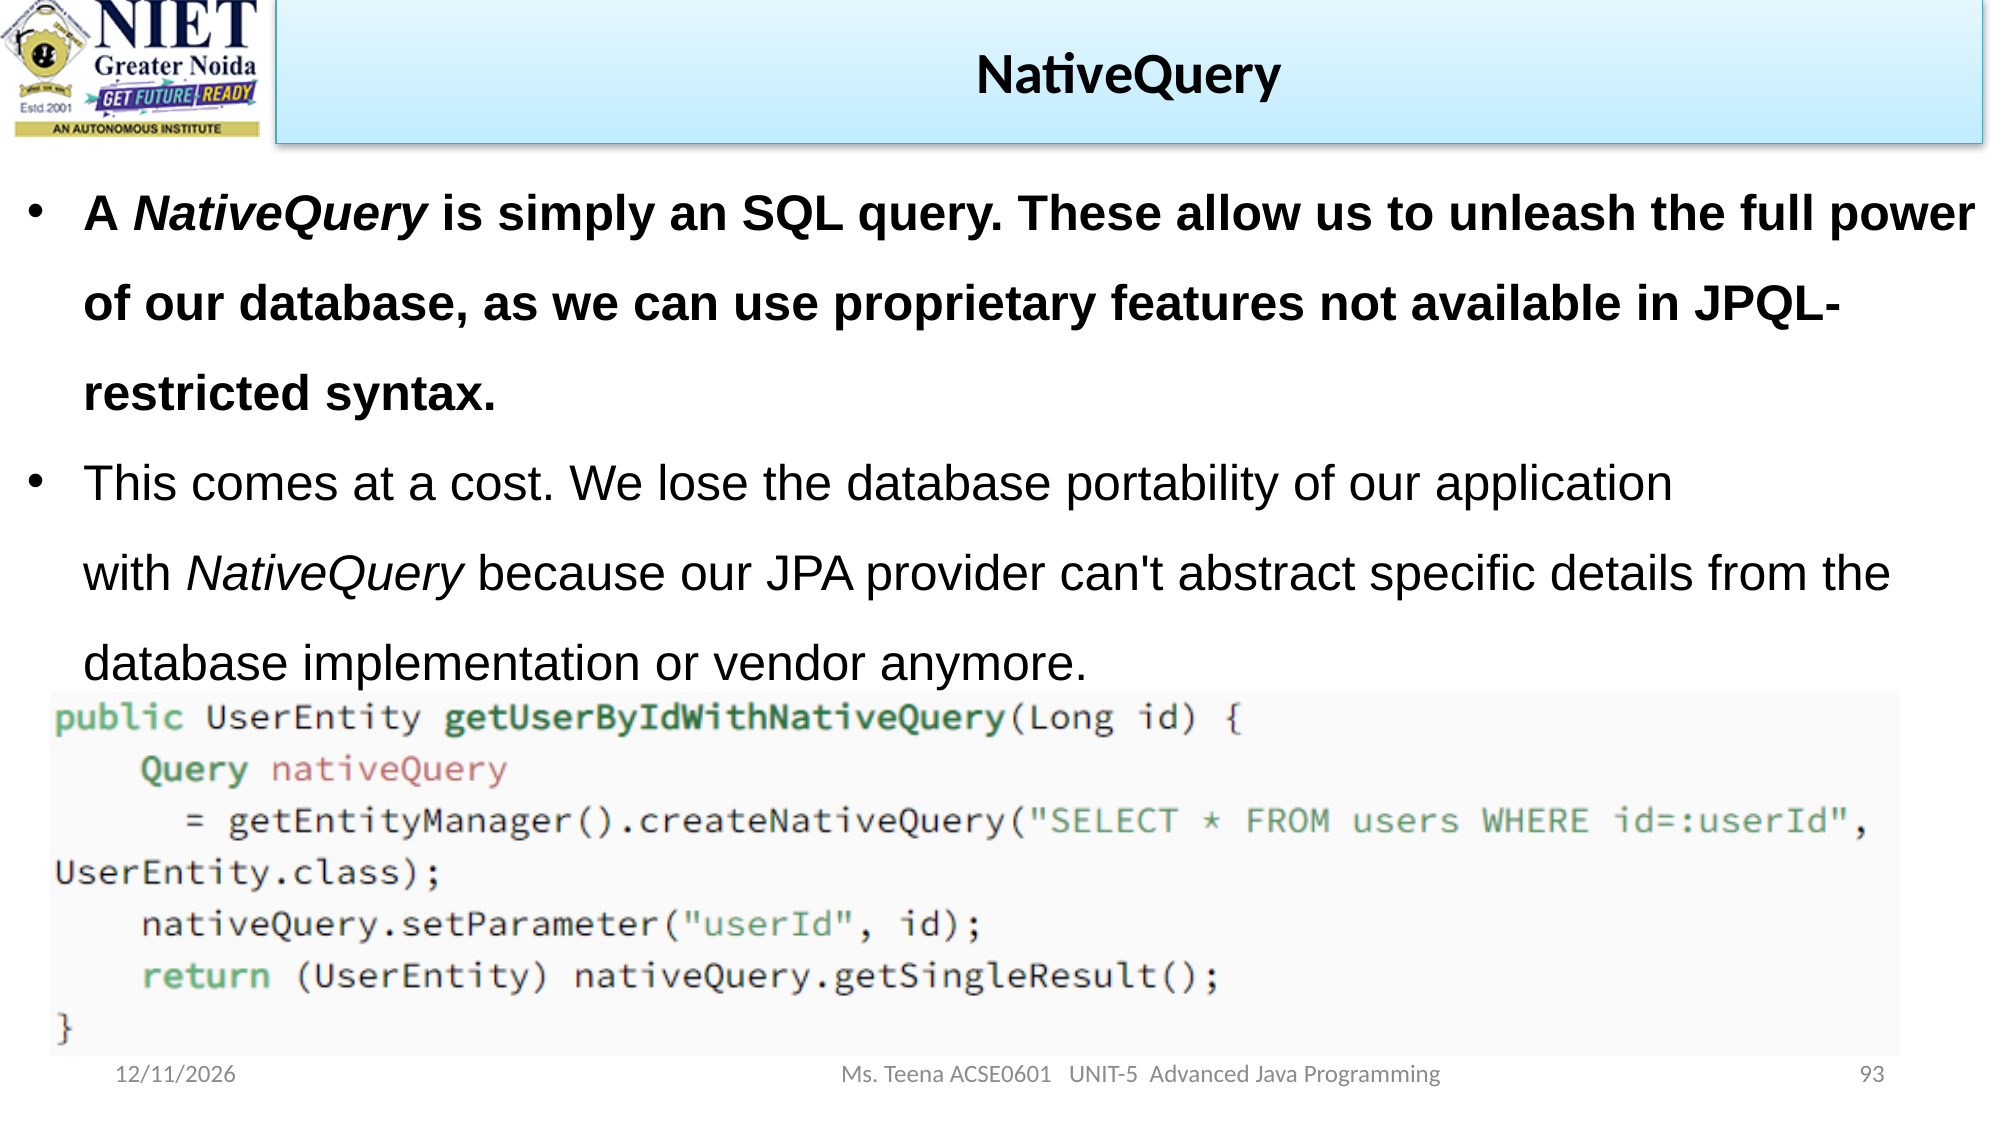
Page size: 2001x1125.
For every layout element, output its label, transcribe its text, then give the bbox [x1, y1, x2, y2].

text_box NativeQuery [275, 0, 1983, 143]
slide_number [99, 1067, 567, 1103]
picture [0, 0, 260, 137]
text_box A NativeQuery is simply an SQL query. These allow us to unleash the full power of our database, as we can use proprietary features not available in JPQL-restricted syntax. This comes at a cost. We lose the database portability of our application with NativeQuery because our JPA provider can't abstract specific details from the database implementation or vendor anymore. [12, 143, 2000, 699]
footer Ms. Teena ACSE0601 UNIT-5 Advanced Java Programming [662, 1067, 1433, 1103]
slide_number 93 [1433, 1067, 1900, 1103]
picture [49, 692, 1901, 1056]
